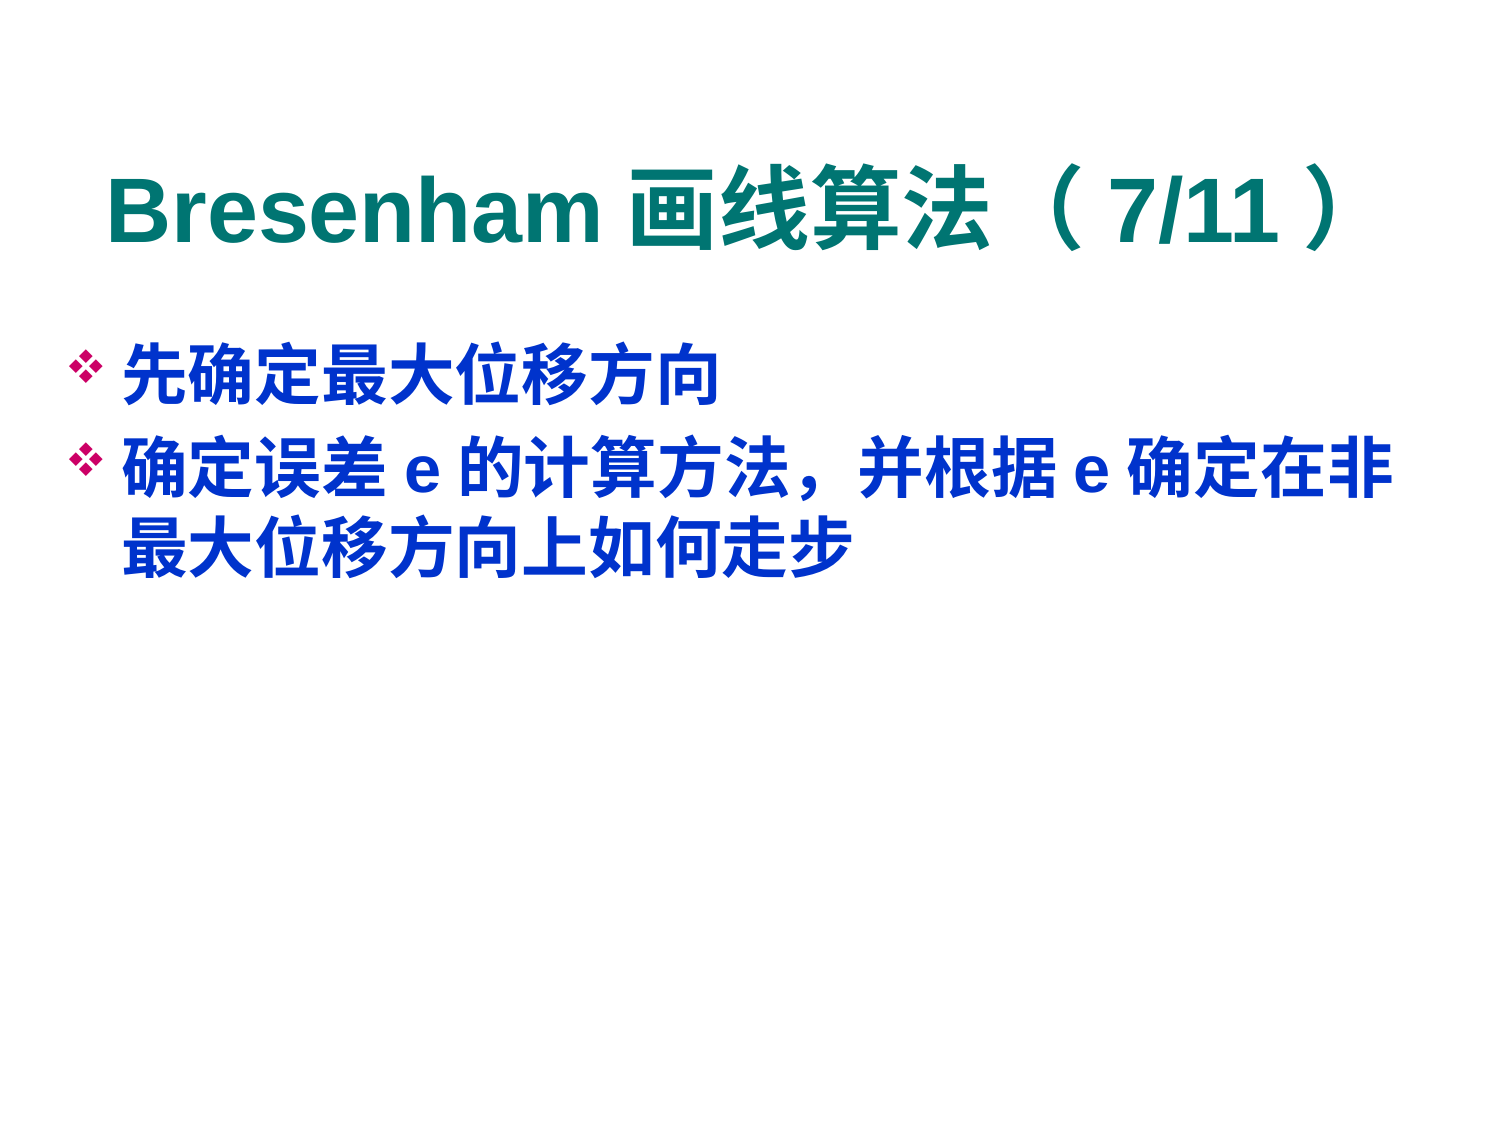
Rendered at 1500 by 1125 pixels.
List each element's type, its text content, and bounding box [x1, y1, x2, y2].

title Bresenham画线算法（7/11） [49, 112, 1451, 300]
list 先确定最大位移方向 确定误差e的计算方法，并根据e确定在非最大位移方向上如何走步 [50, 324, 1451, 963]
